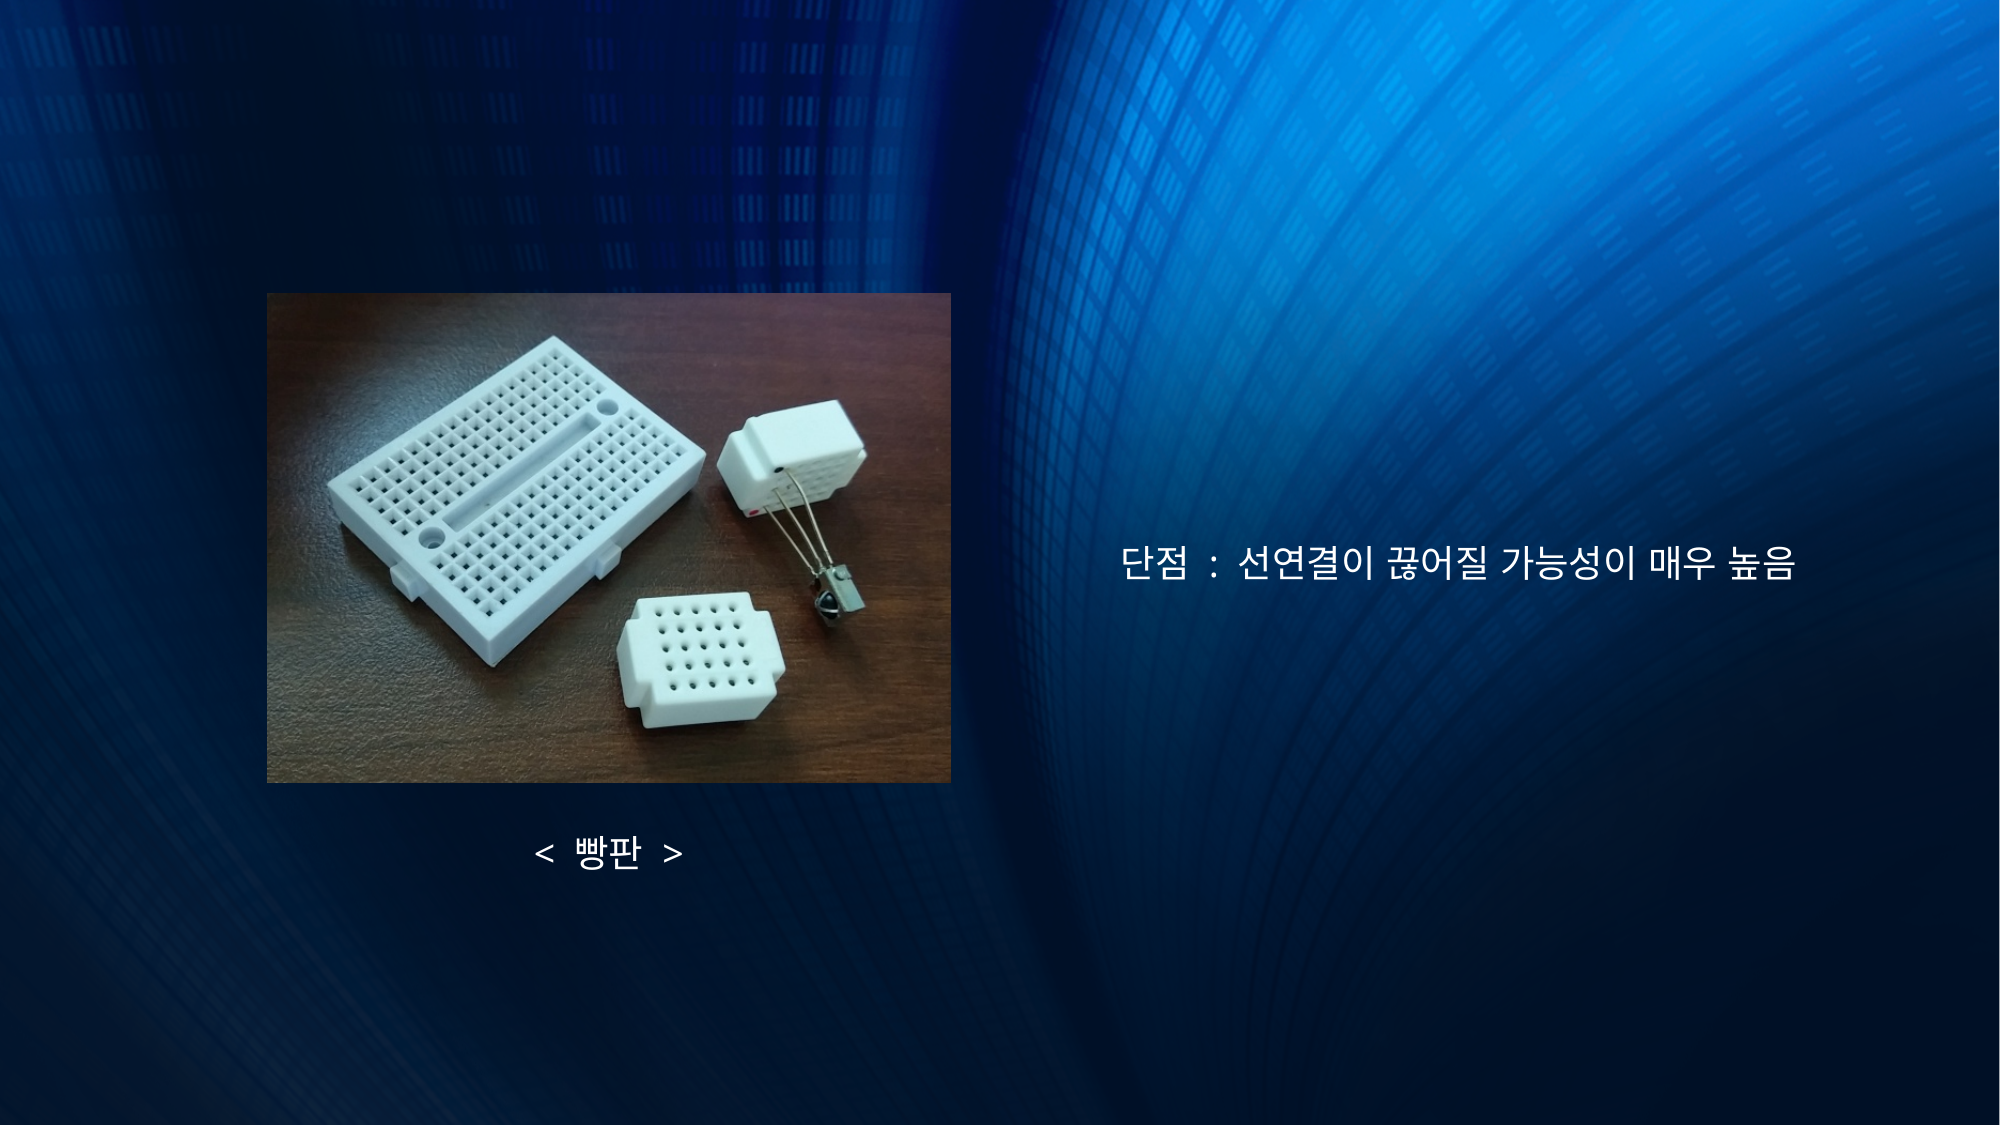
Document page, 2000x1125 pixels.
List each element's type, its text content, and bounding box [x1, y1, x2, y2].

picture [0, 0, 2000, 1125]
text_box < 빵판 > [519, 822, 699, 882]
text_box 단점 : 선연결이 끊어질 가능성이 매우 높음 [1105, 532, 1813, 592]
